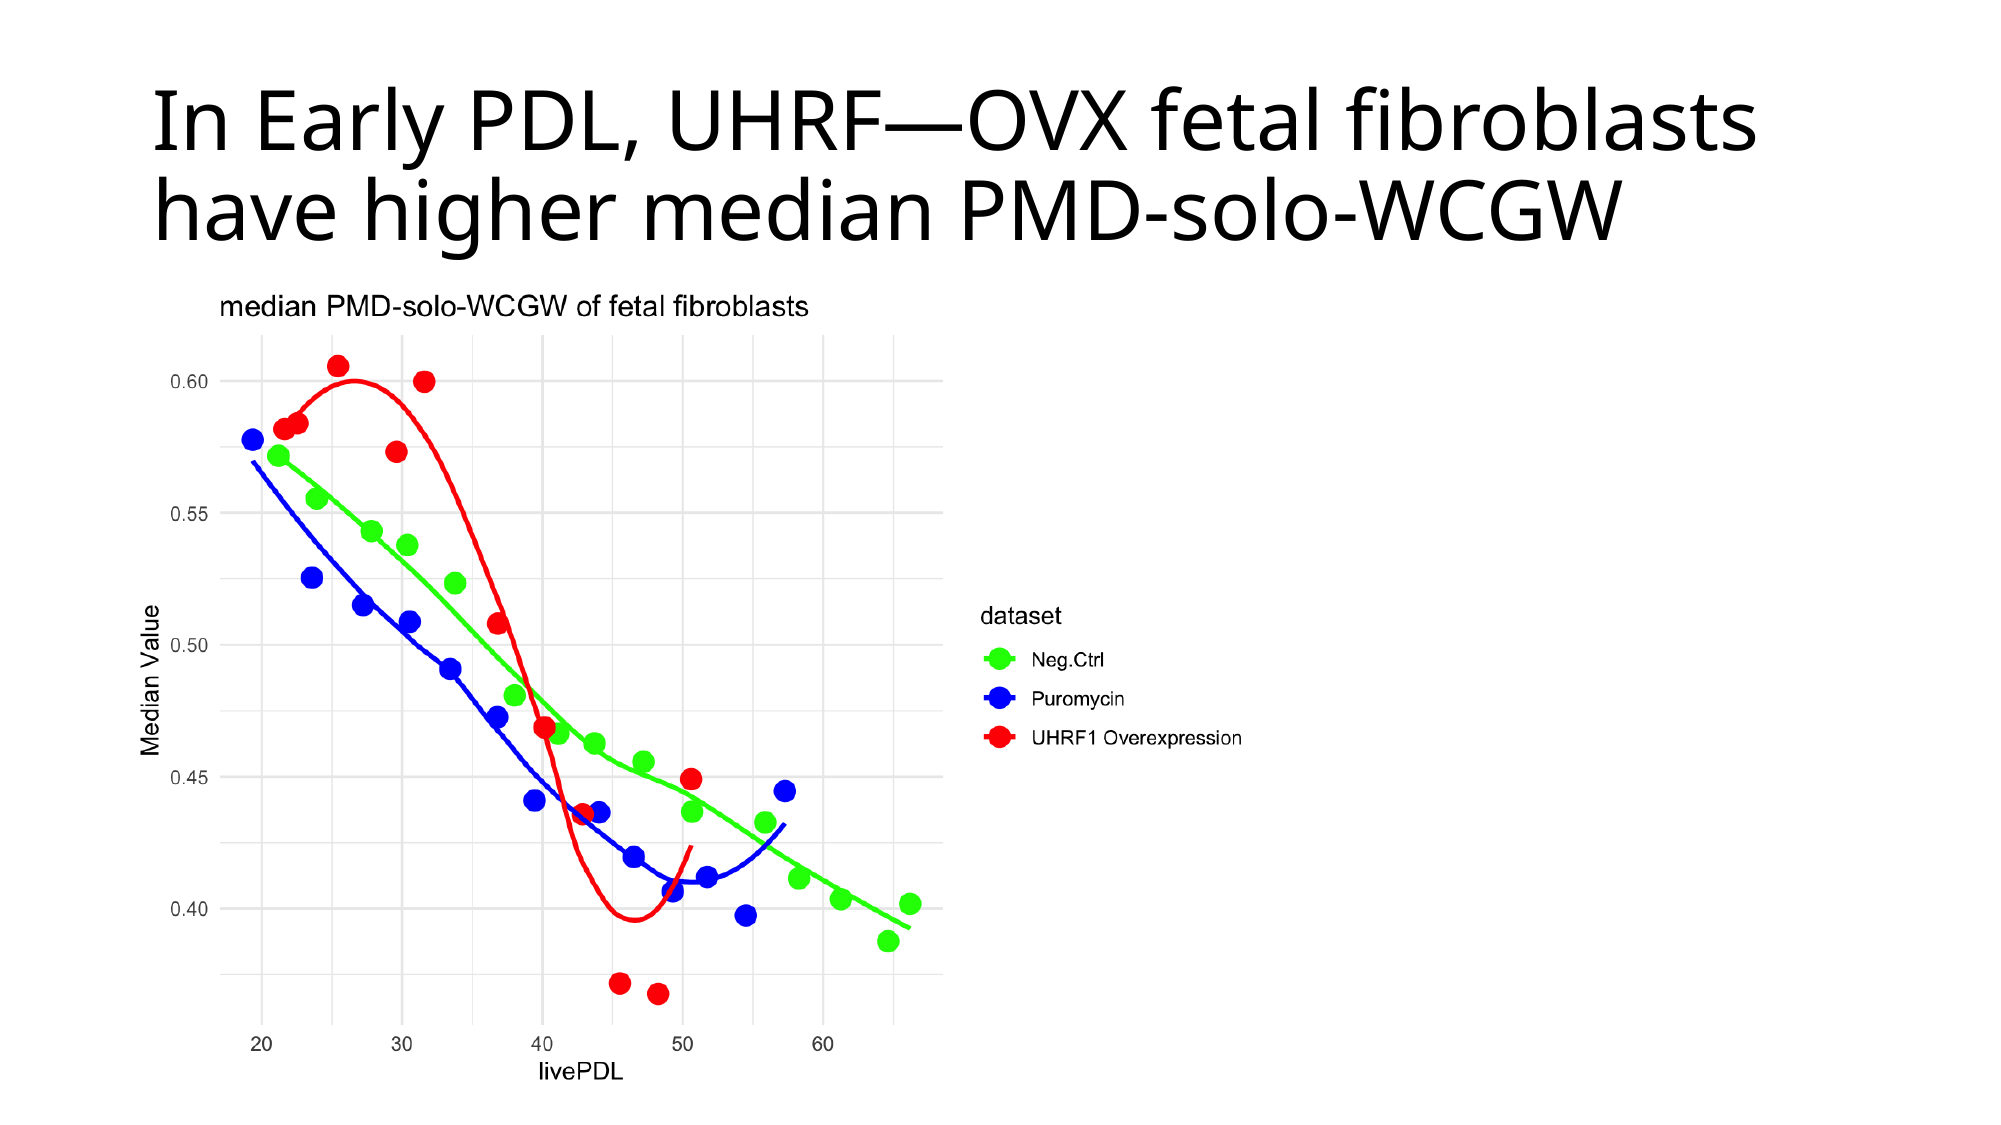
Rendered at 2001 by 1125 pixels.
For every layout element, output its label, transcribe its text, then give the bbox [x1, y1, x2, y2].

picture [127, 282, 1267, 1096]
title In Early PDL, UHRF—OVX fetal fibroblasts have higher median PMD-solo-WCGW [137, 59, 1863, 278]
